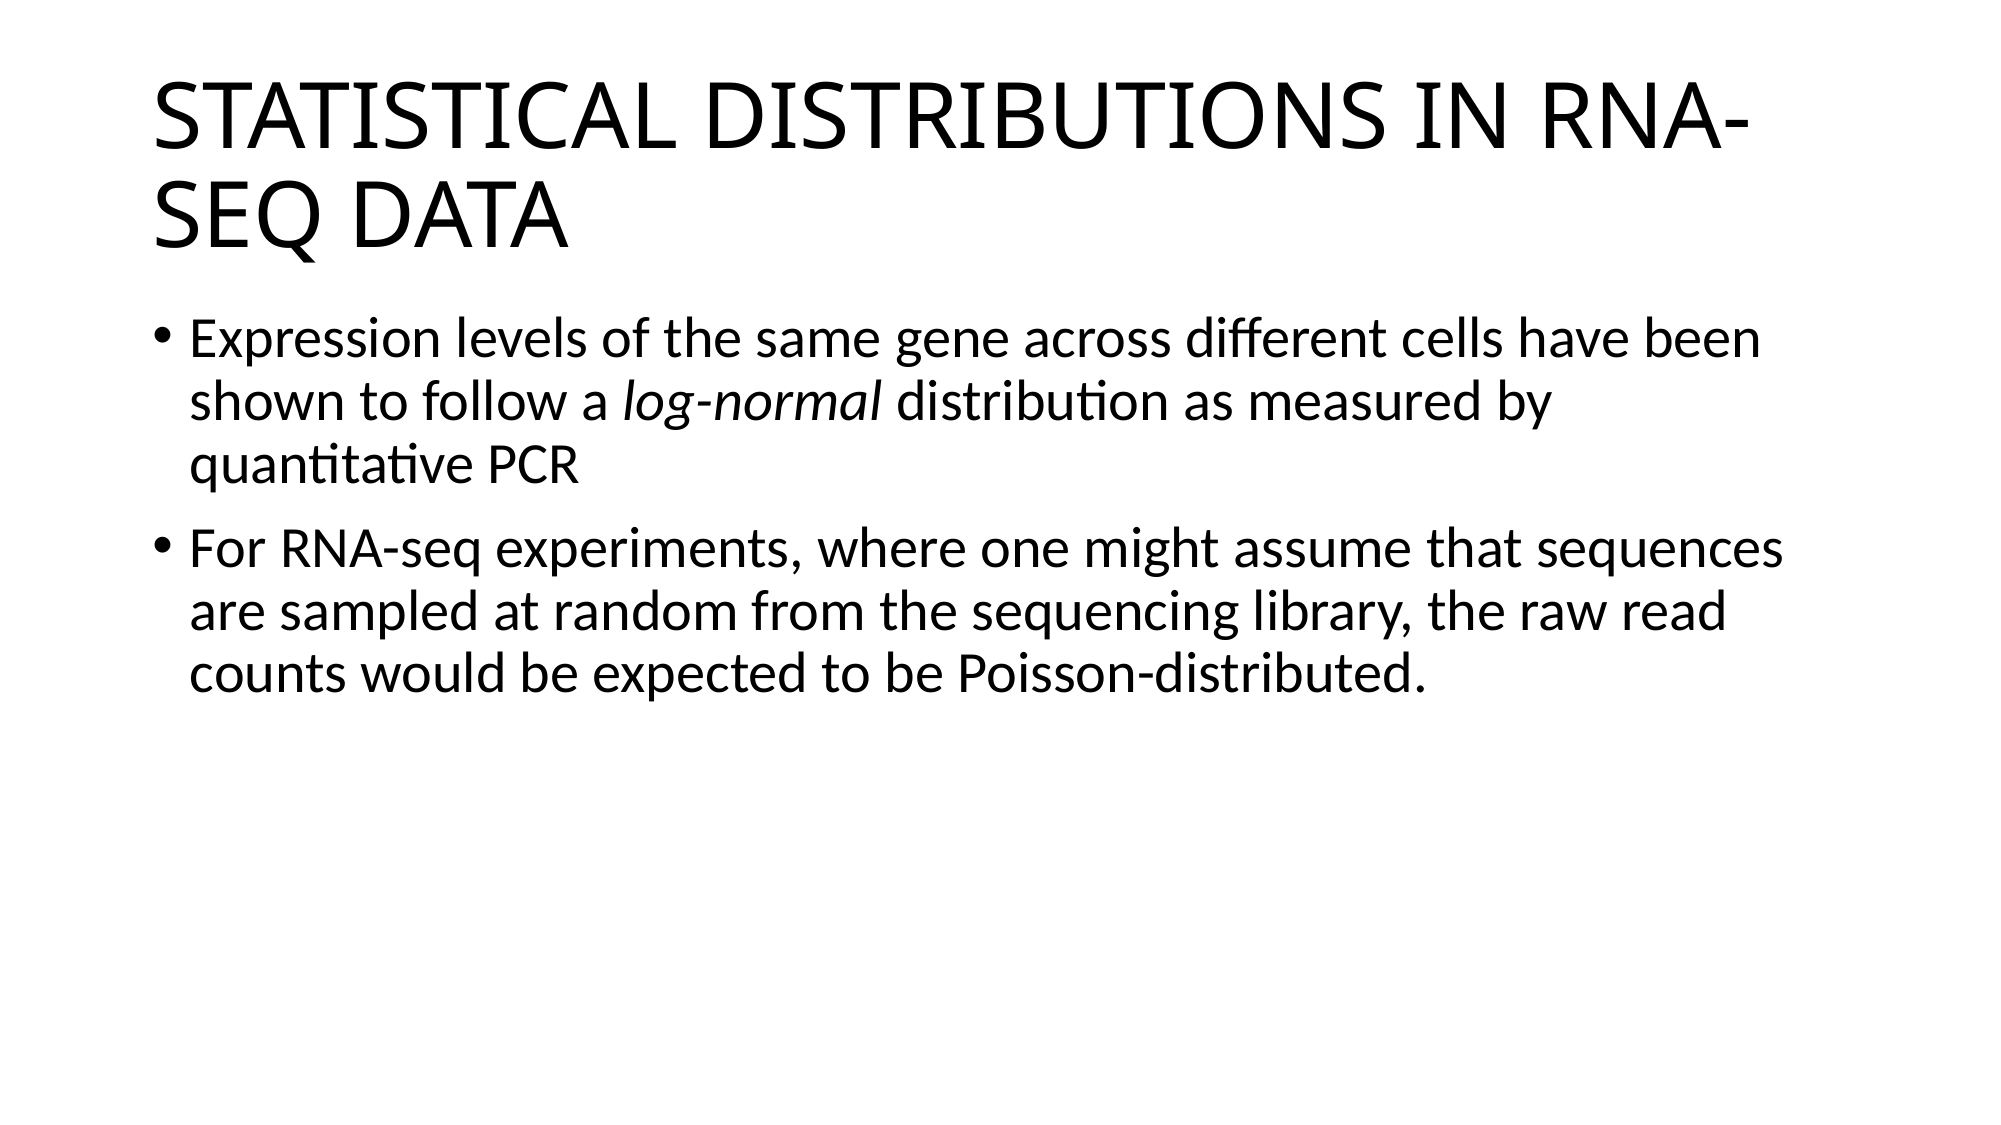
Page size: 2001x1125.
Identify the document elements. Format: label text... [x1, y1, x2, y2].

title STATISTICAL DISTRIBUTIONS IN RNA-SEQ DATA [137, 59, 1863, 278]
list Expression levels of the same gene across different cells have been shown to follow a log-normal distribution as measured by quantitative PCR For RNA-seq experiments, where one might assume that sequences are sampled at random from the sequencing library, the raw read counts would be expected to be Poisson-distributed. [137, 299, 1863, 1014]
